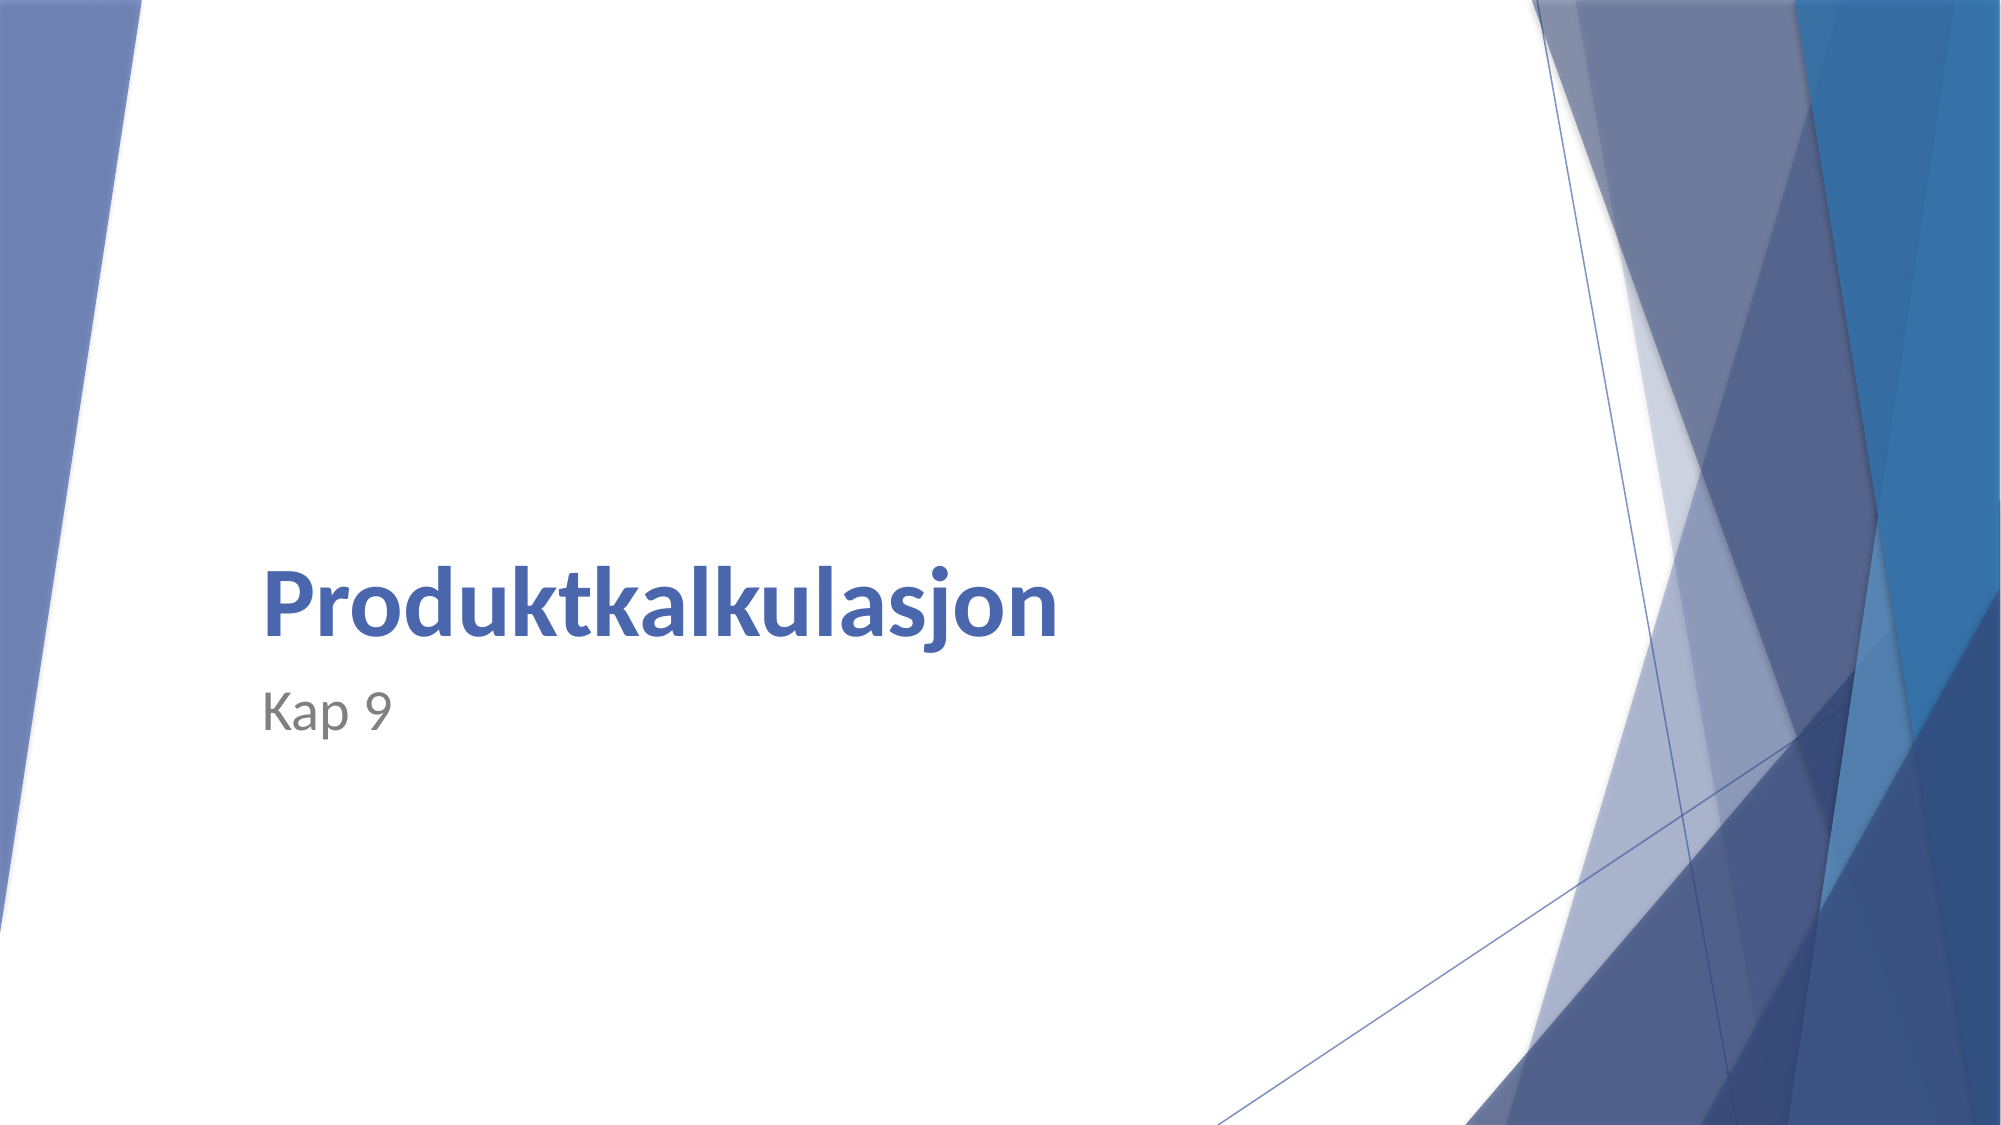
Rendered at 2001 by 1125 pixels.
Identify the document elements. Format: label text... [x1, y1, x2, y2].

subtitle Kap 9 [247, 664, 1522, 845]
title Produktkalkulasjon [247, 394, 1522, 664]
